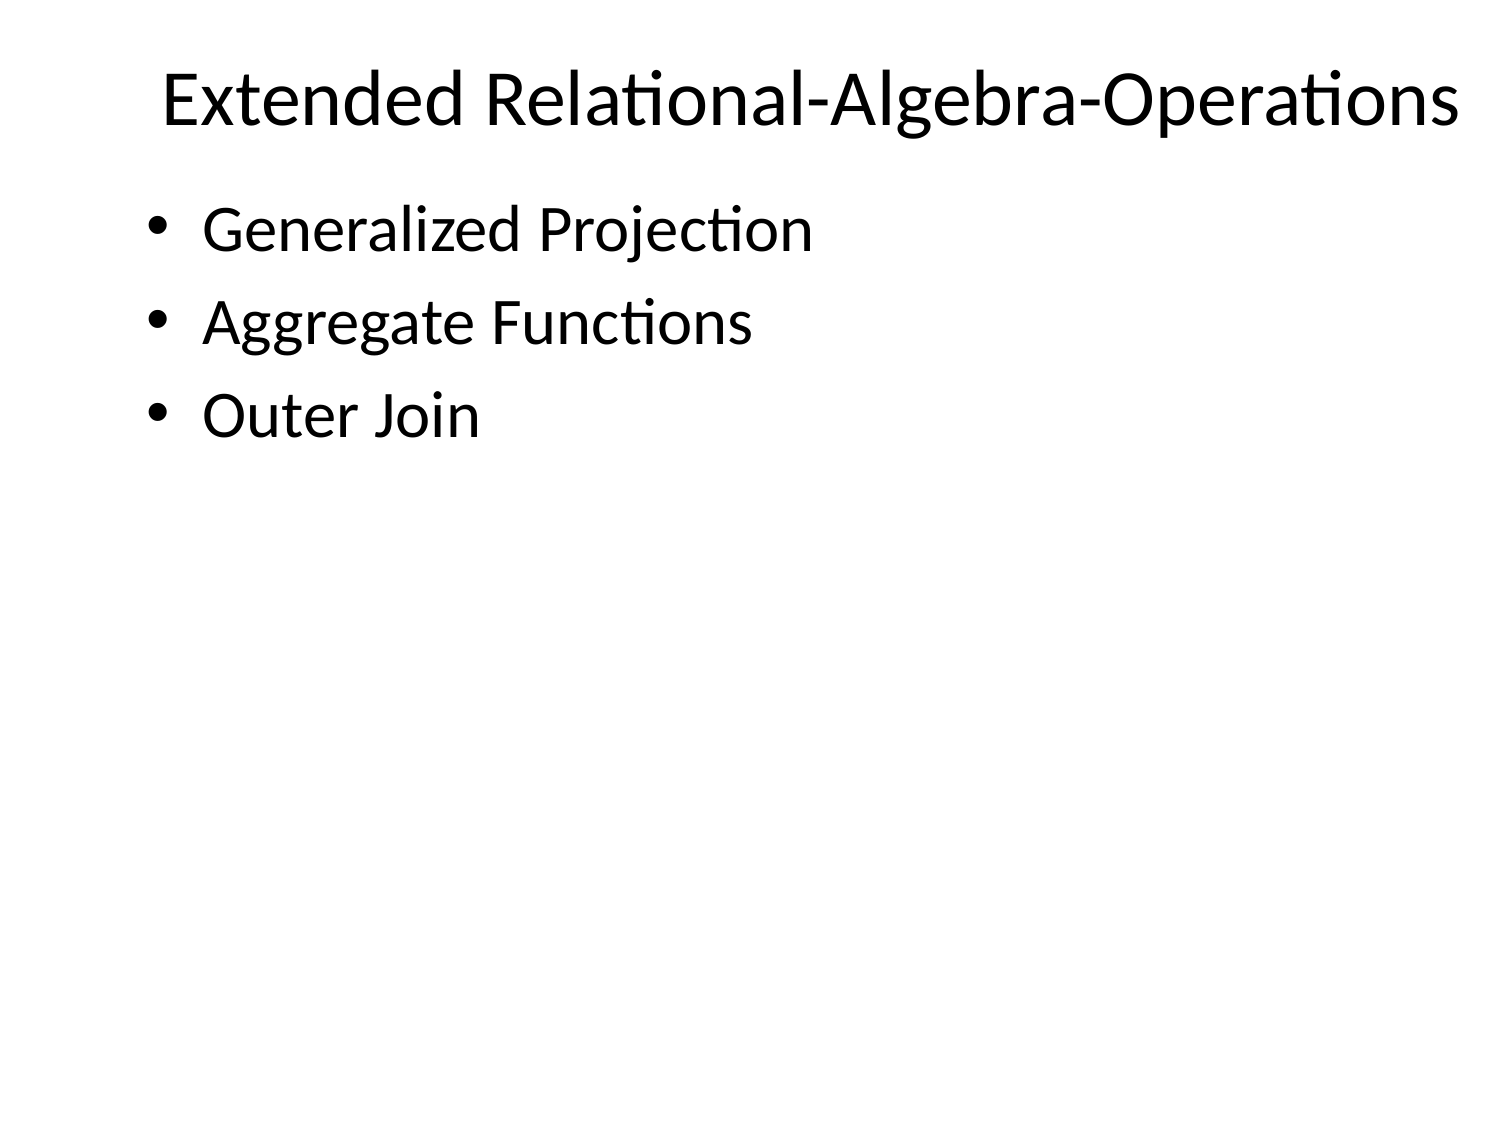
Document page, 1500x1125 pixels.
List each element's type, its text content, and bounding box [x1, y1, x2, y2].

list Generalized Projection Aggregate Functions Outer Join [130, 176, 1388, 464]
title Extended Relational-Algebra-Operations [112, 37, 1500, 150]
